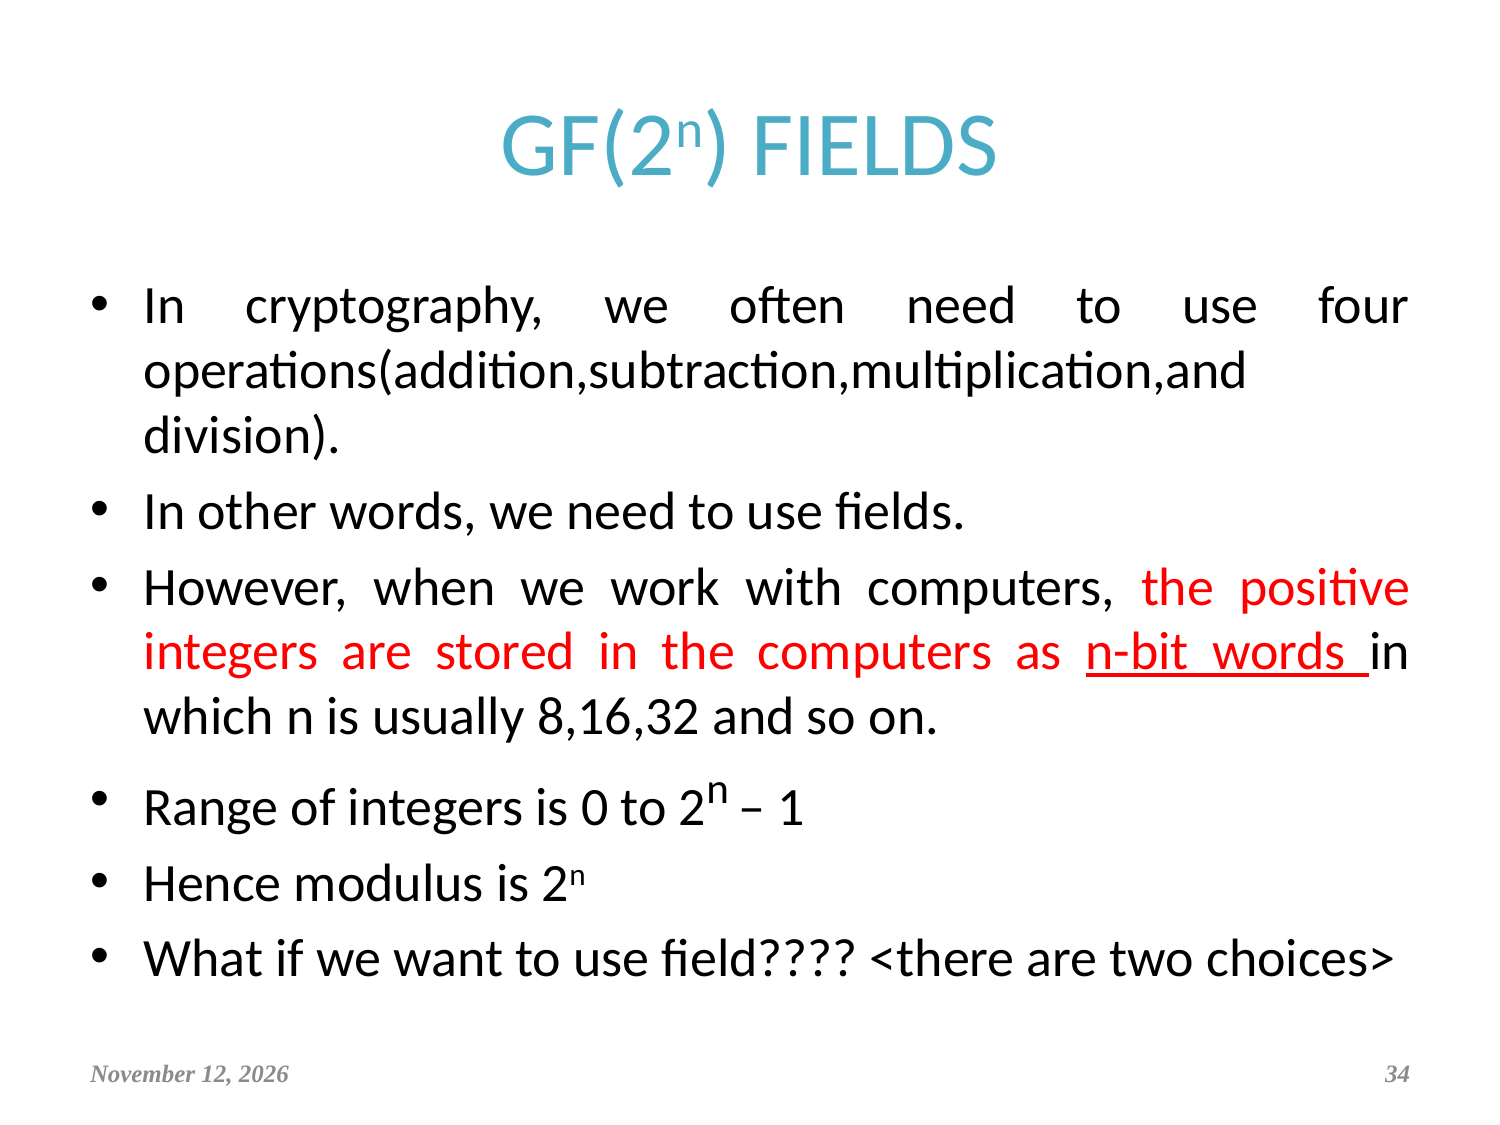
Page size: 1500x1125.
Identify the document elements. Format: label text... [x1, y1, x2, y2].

list In cryptography, we often need to use four operations(addition,subtraction,multiplication,and division). In other words, we need to use fields. However, when we work with computers, the positive integers are stored in the computers as n-bit words in which n is usually 8,16,32 and so on. Range of integers is 0 to 2n – 1 Hence modulus is 2n What if we want to use field???? <there are two choices> [75, 262, 1425, 1005]
slide_number 34 [1074, 1042, 1425, 1103]
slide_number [75, 1042, 425, 1103]
title GF(2n) FIELDS [75, 45, 1425, 233]
